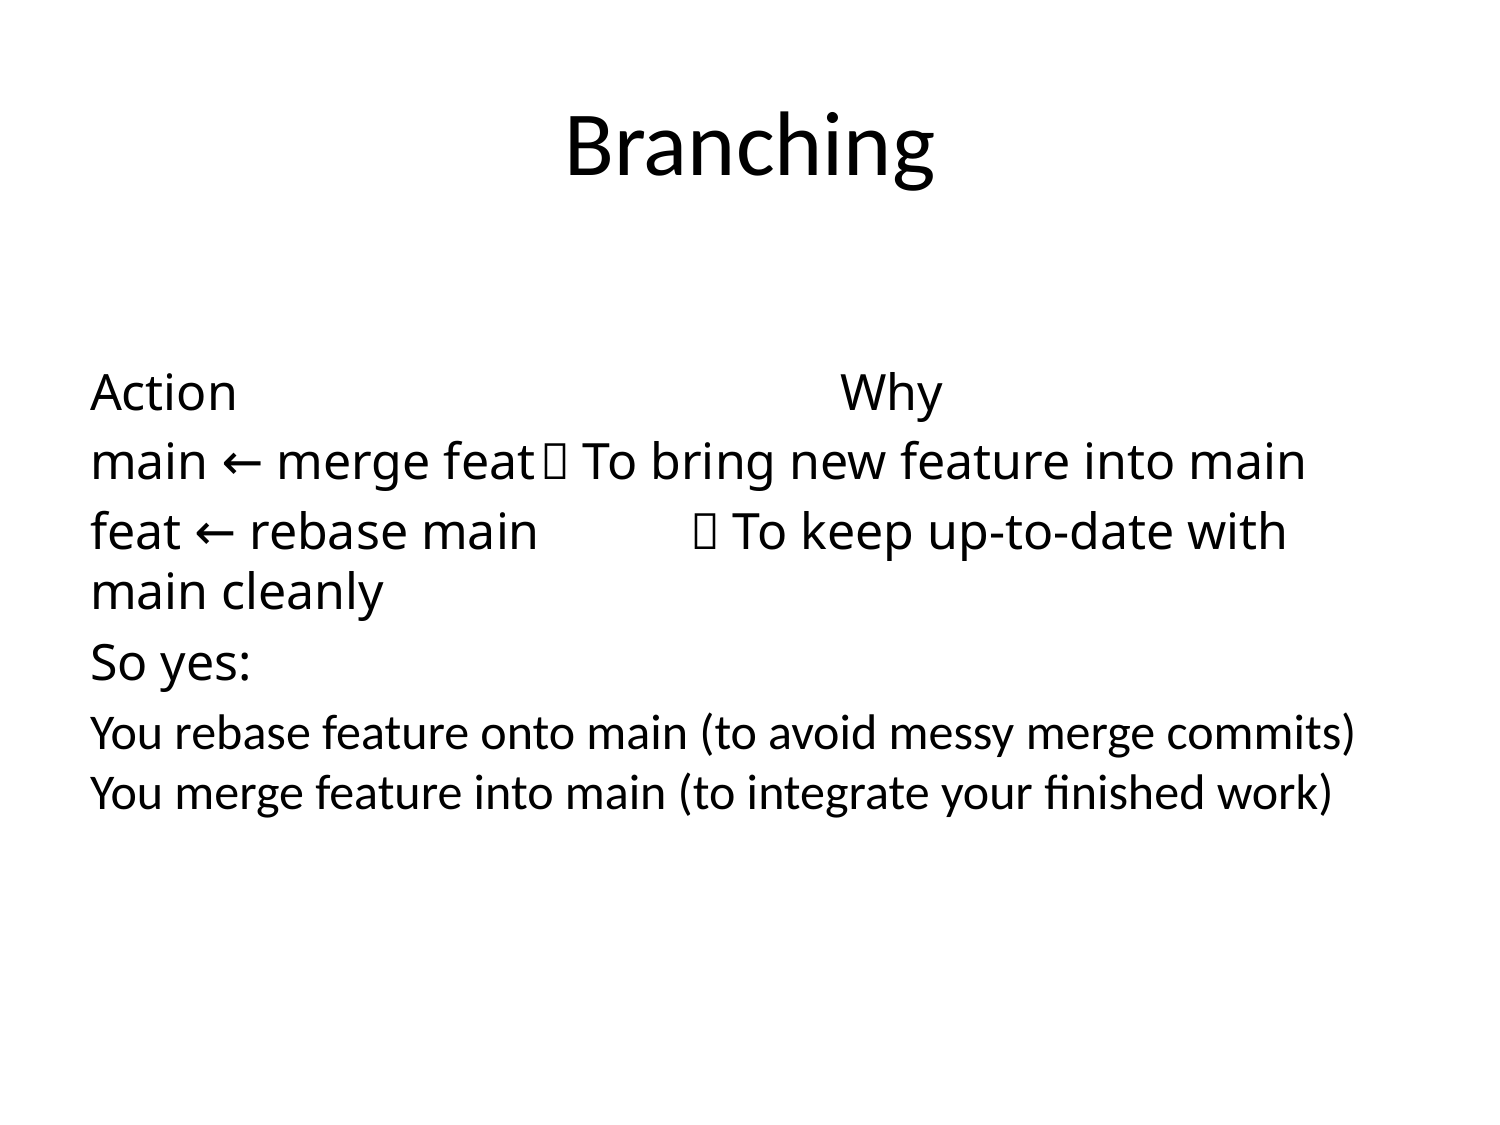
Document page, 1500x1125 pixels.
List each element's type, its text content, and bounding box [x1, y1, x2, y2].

text_box [725, 537, 775, 588]
list Action Why main ← merge feat ✅ To bring new feature into main feat ← rebase main ✅ To keep up-to-date with main cleanly So yes: You rebase feature onto main (to avoid messy merge commits) You merge feature into main (to integrate your finished work) [75, 262, 1425, 1005]
title Branching [75, 45, 1425, 233]
